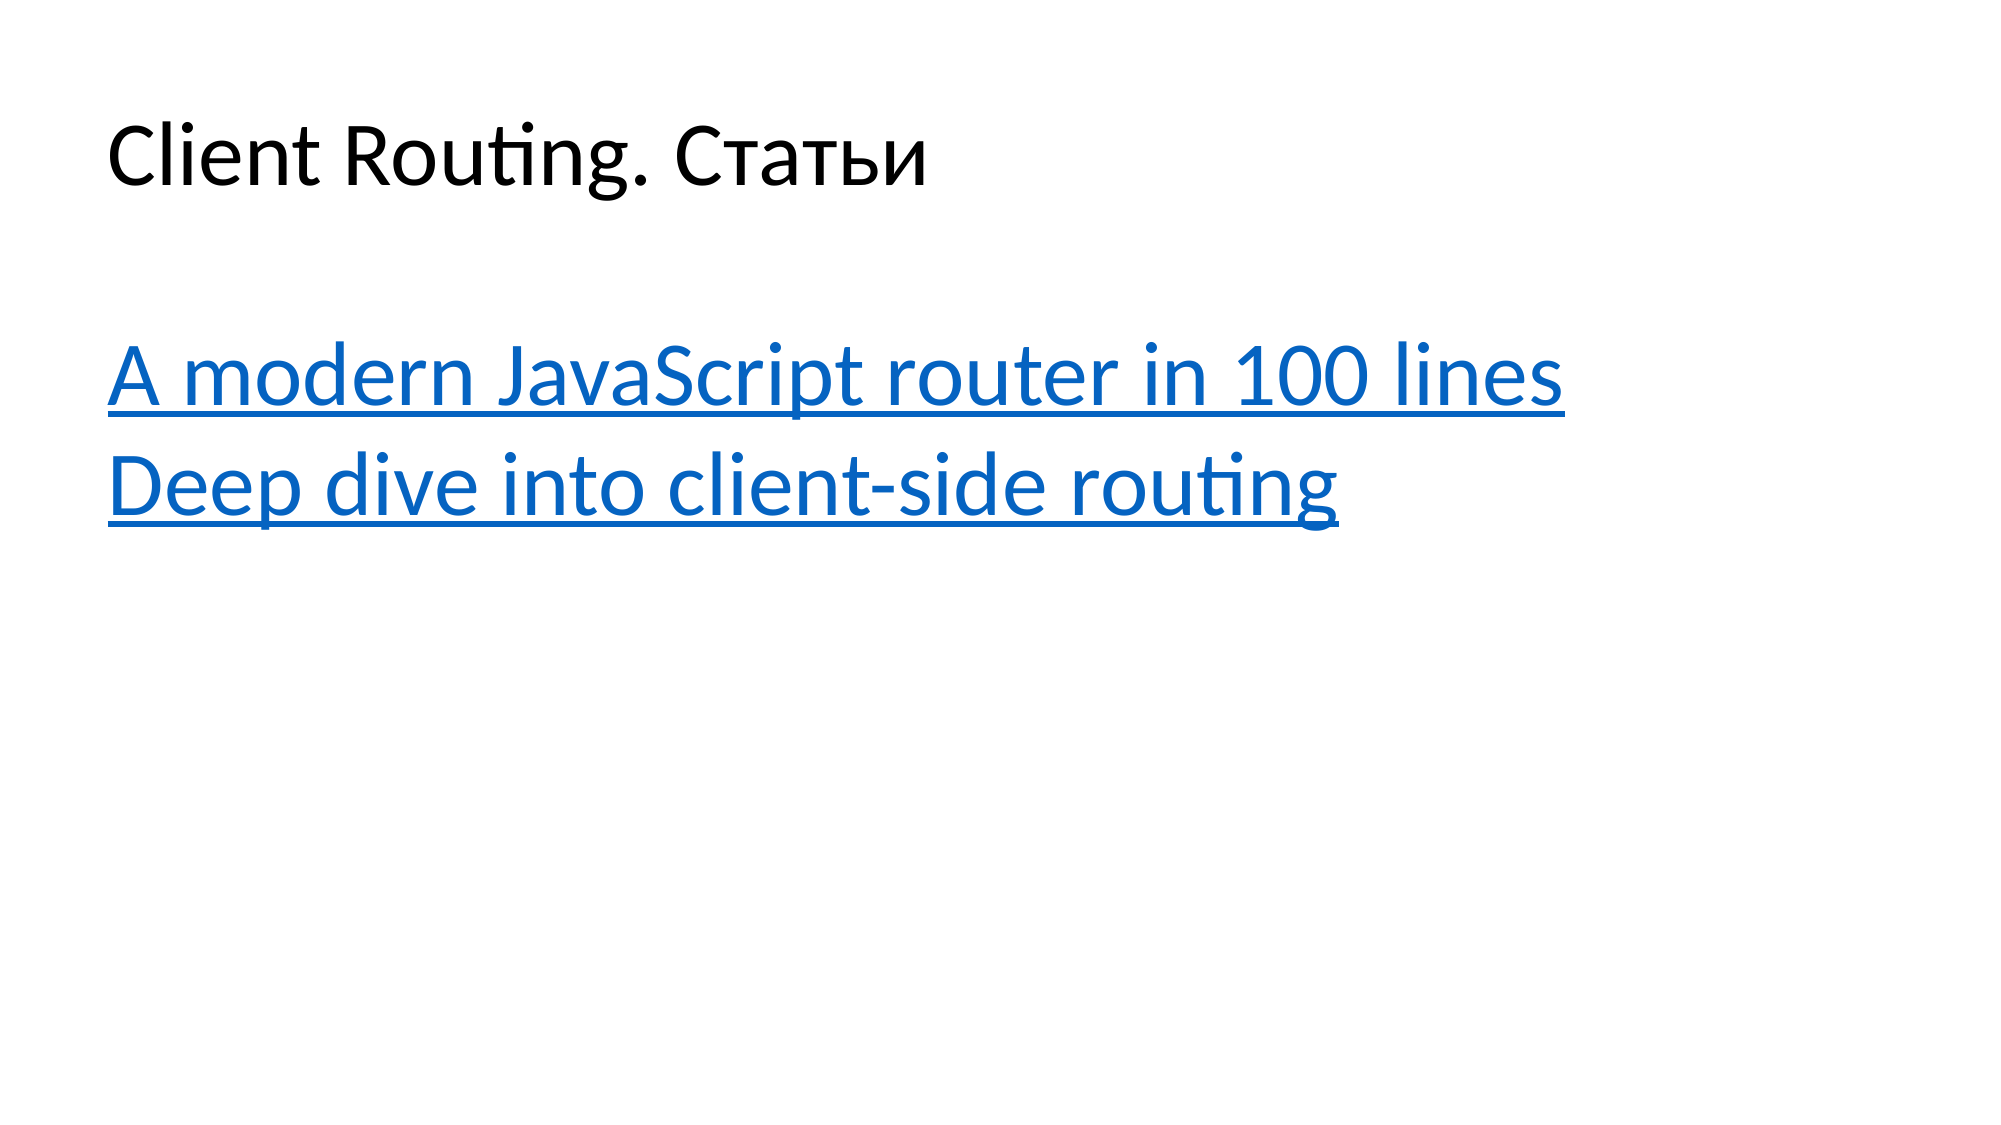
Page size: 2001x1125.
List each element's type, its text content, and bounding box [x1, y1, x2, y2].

text_box Client Routing. Статьи A modern JavaScript router in 100 lines Deep dive into client-side routing [92, 86, 1836, 542]
